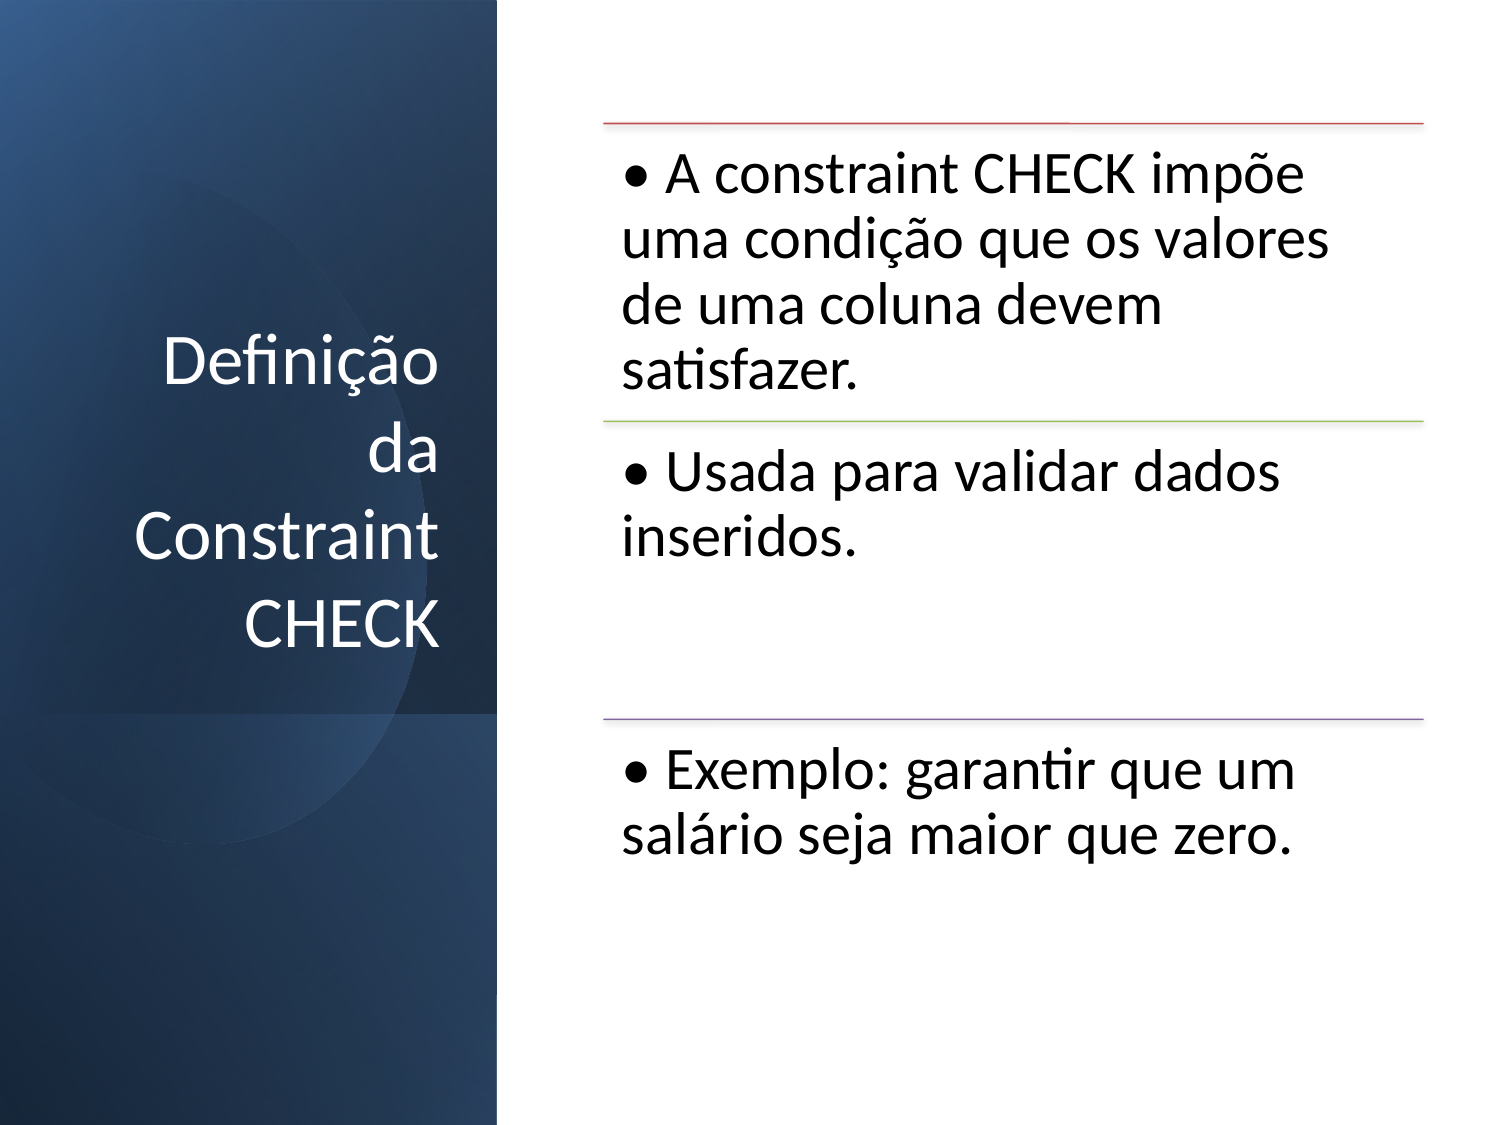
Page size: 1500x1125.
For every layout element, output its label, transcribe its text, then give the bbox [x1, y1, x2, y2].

title Definição da Constraint CHECK [72, 276, 456, 670]
text_box [0, 0, 499, 1125]
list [603, 122, 1424, 1018]
text_box [499, 0, 1500, 1125]
